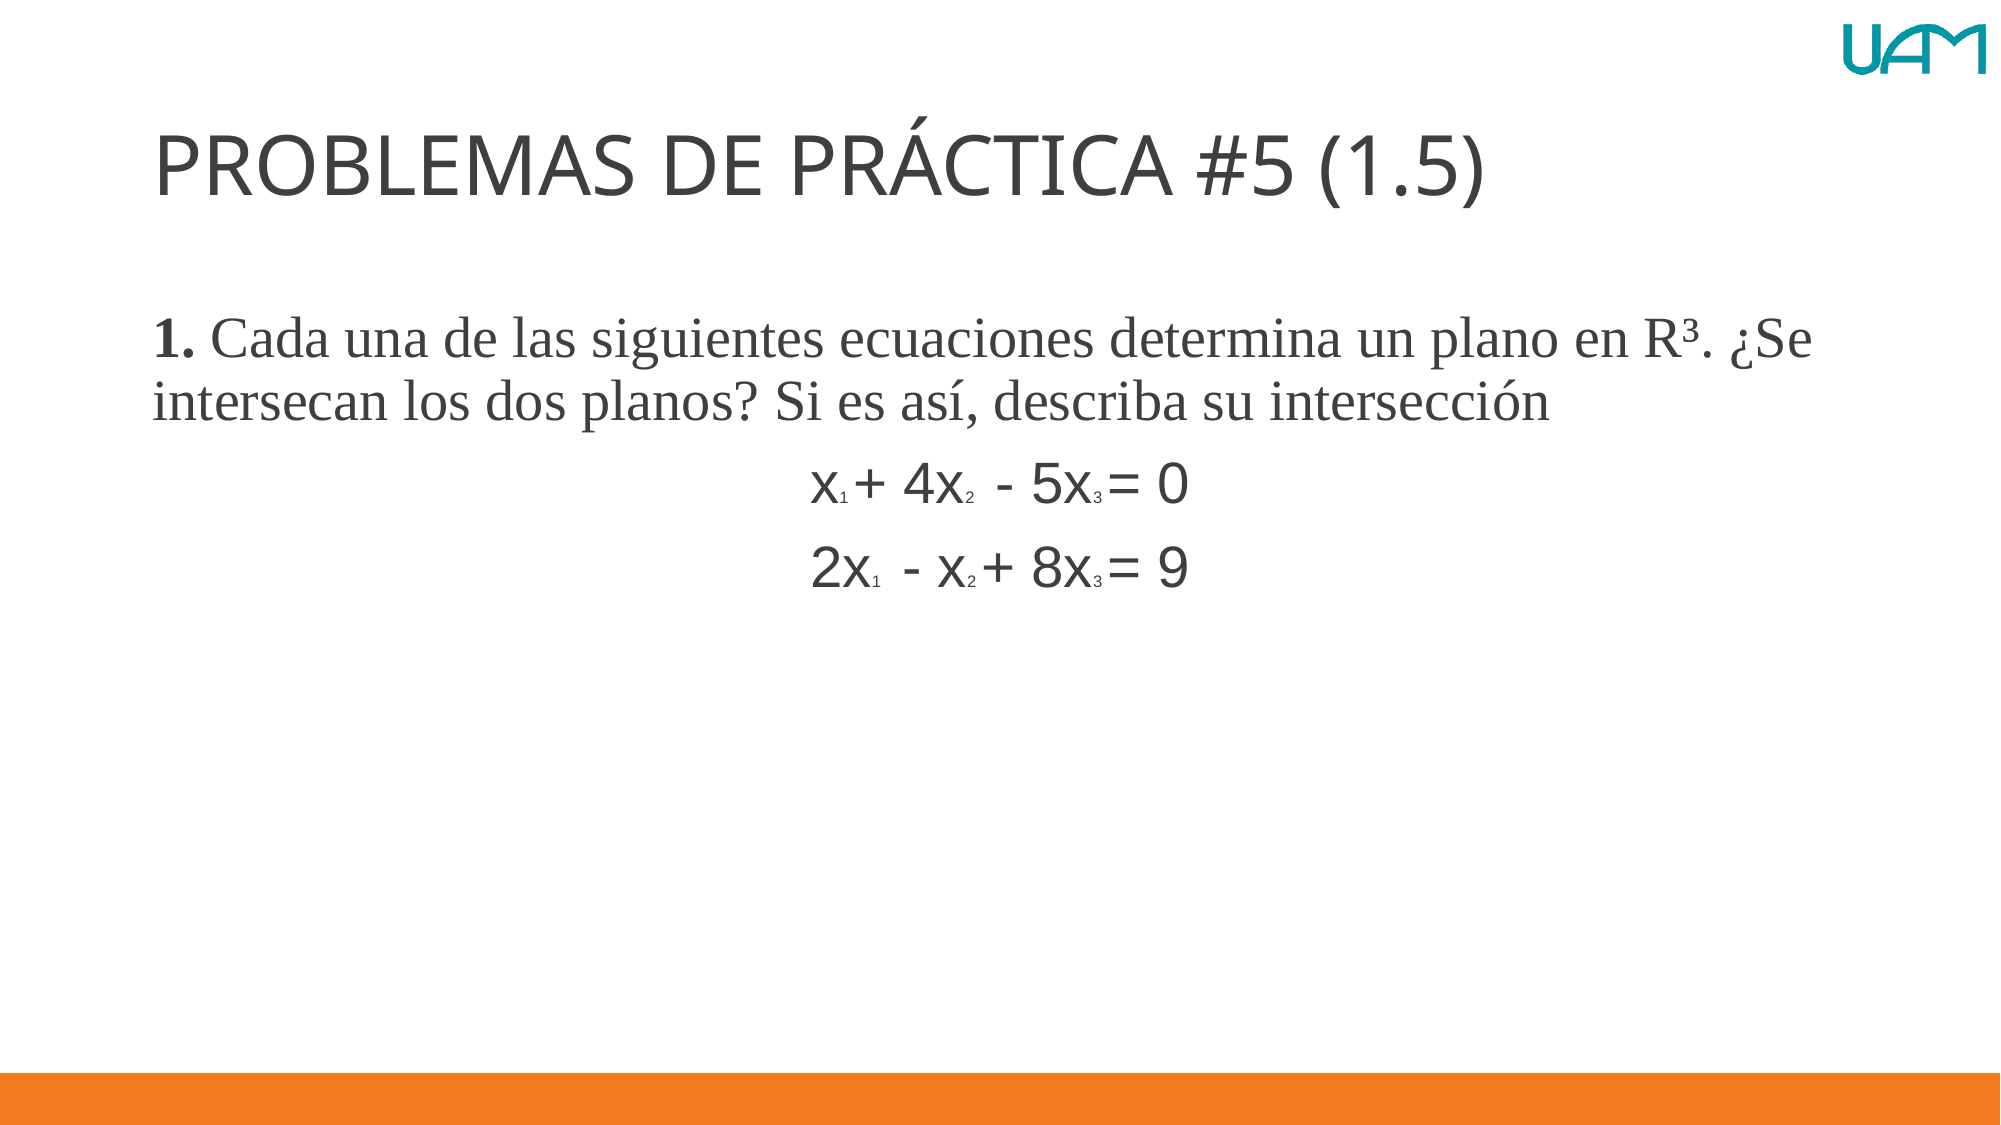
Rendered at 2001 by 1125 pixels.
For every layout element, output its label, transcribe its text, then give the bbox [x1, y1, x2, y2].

title PROBLEMAS DE PRÁCTICA #5 (1.5) [137, 59, 1863, 278]
picture [1829, 1, 2000, 97]
list 1. Cada una de las siguientes ecuaciones determina un plano en R³. ¿Se intersecan los dos planos? Si es así, describa su intersección x1 + 4x2 - 5x3 = 0 2x1 - x2 + 8x3 = 9 [137, 299, 1863, 1014]
